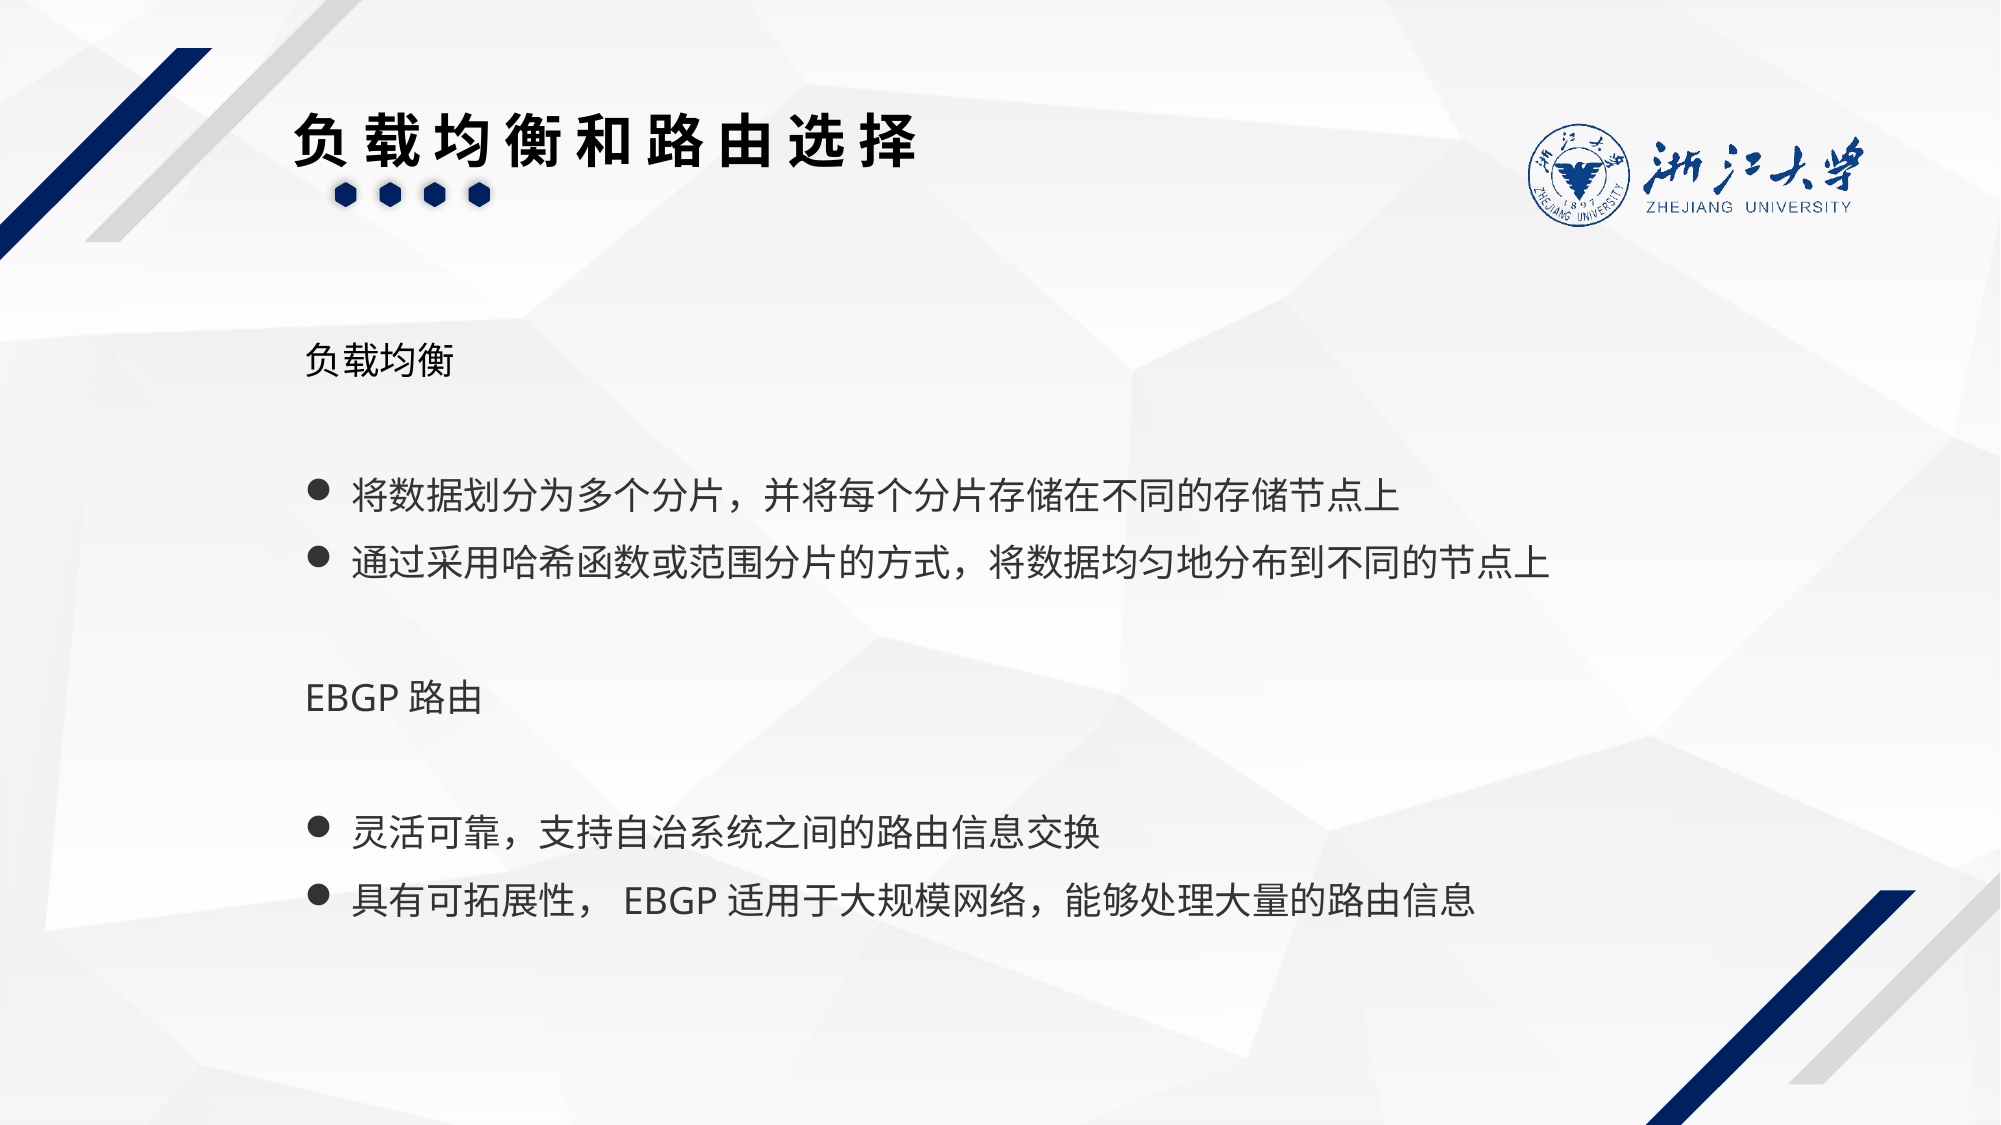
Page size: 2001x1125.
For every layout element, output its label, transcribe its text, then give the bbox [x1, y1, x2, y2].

text_box [378, 181, 402, 208]
text_box 负载均衡和路由选择 [277, 96, 932, 181]
text_box [467, 181, 491, 208]
picture [0, 0, 2001, 1125]
text_box 负载均衡 将数据划分为多个分片，并将每个分片存储在不同的存储节点上 通过采用哈希函数或范围分片的方式，将数据均匀地分布到不同的节点上 EBGP路由 灵活可靠，支持自治系统之间的路由信息交换 具有可拓展性，EBGP适用于大规模网络，能够处理大量的路由信息 [289, 307, 1567, 1125]
text_box [334, 181, 358, 208]
text_box [423, 181, 447, 208]
